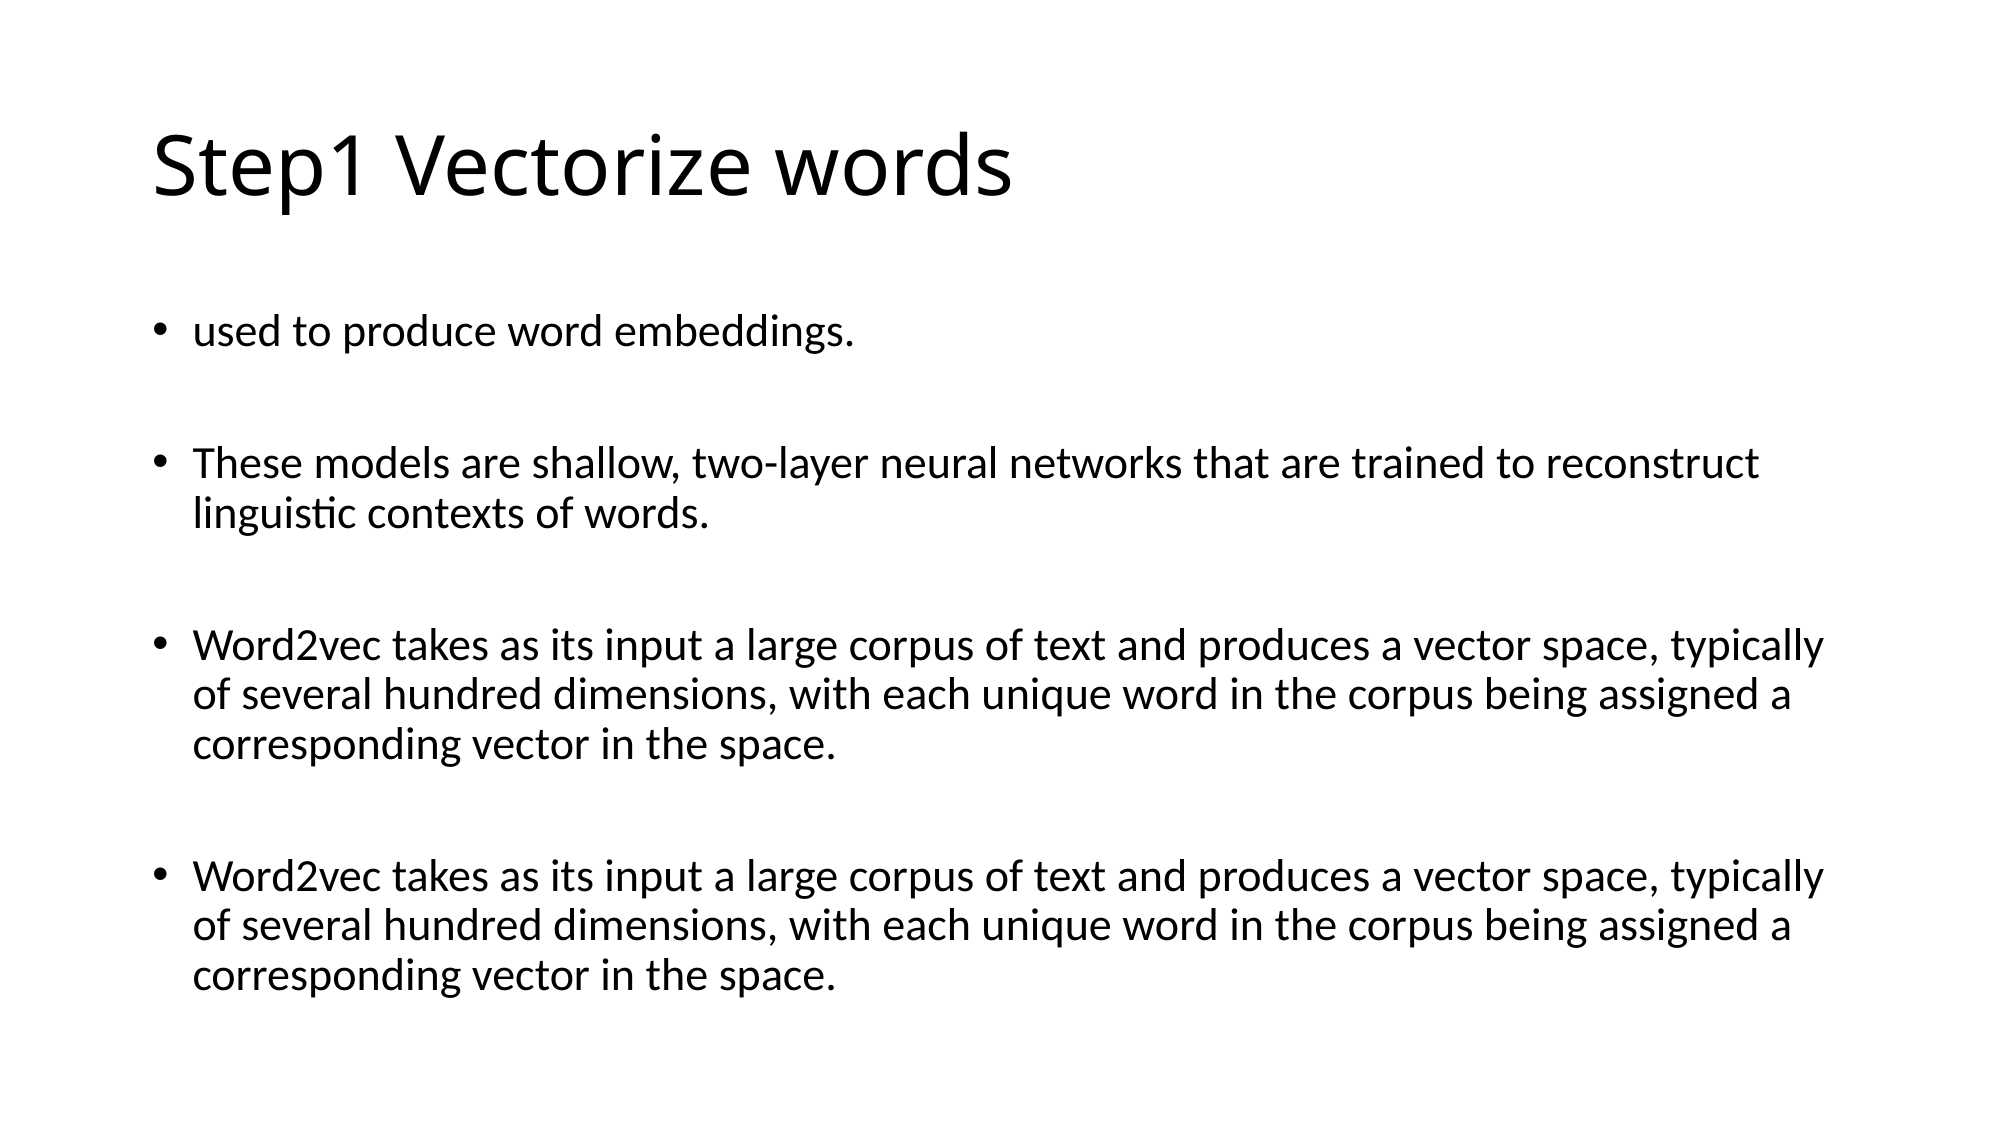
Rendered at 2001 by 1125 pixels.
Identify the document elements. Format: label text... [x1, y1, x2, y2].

list used to produce word embeddings. These models are shallow, two-layer neural networks that are trained to reconstruct linguistic contexts of words. Word2vec takes as its input a large corpus of text and produces a vector space, typically of several hundred dimensions, with each unique word in the corpus being assigned a corresponding vector in the space. Word2vec takes as its input a large corpus of text and produces a vector space, typically of several hundred dimensions, with each unique word in the corpus being assigned a corresponding vector in the space. [137, 299, 1863, 1014]
title Step1 Vectorize words [137, 59, 1863, 278]
